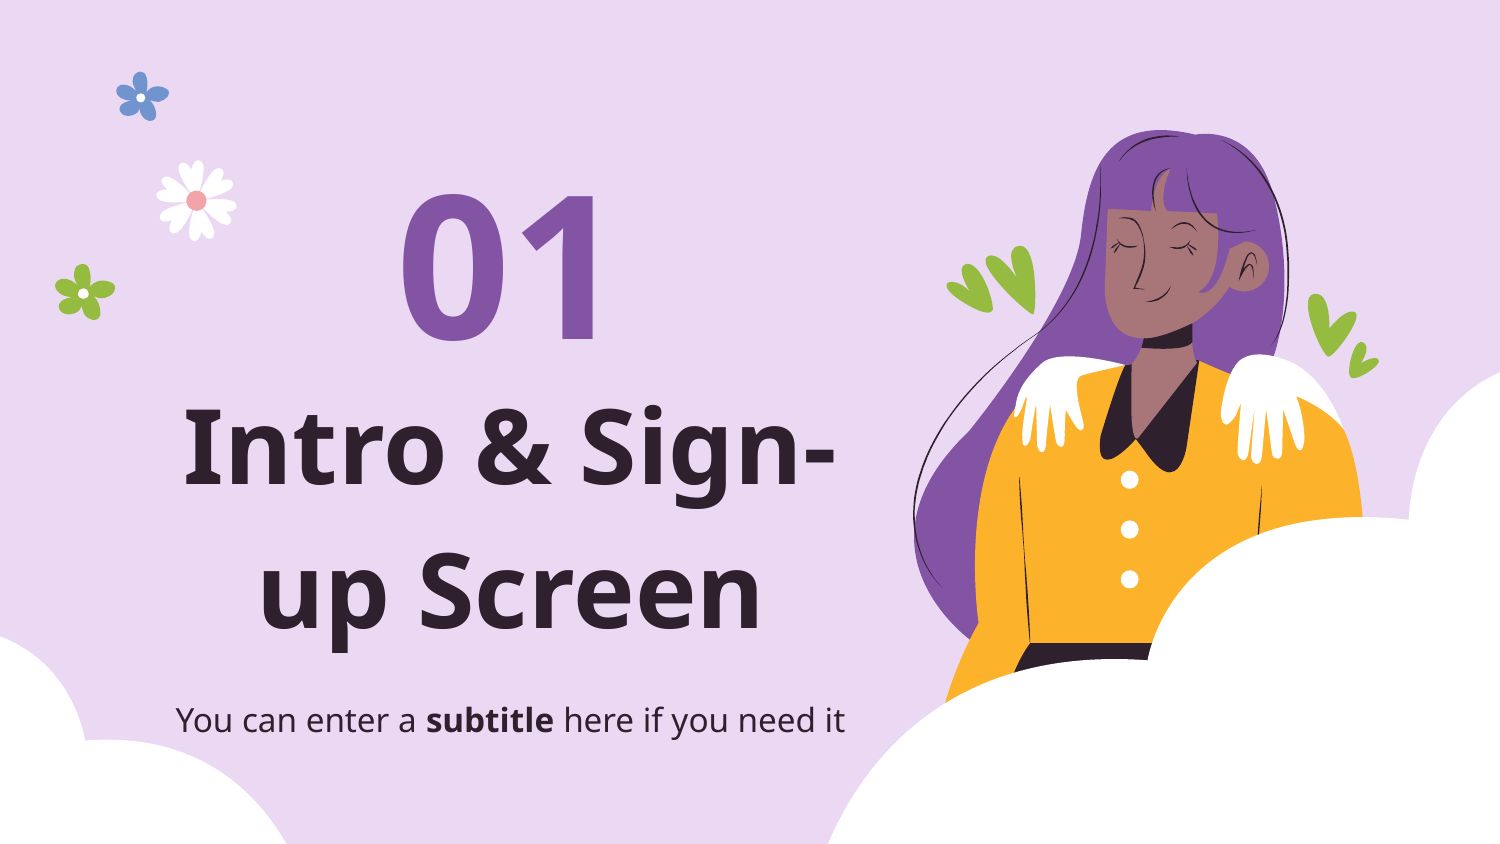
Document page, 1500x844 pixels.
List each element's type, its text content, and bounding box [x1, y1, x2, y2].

title 01 [304, 103, 718, 382]
subtitle You can enter a subtitle here if you need it [116, 678, 905, 741]
title Intro & Sign-up Screen [116, 339, 839, 672]
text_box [844, 129, 1384, 714]
text_box [828, 372, 1500, 844]
